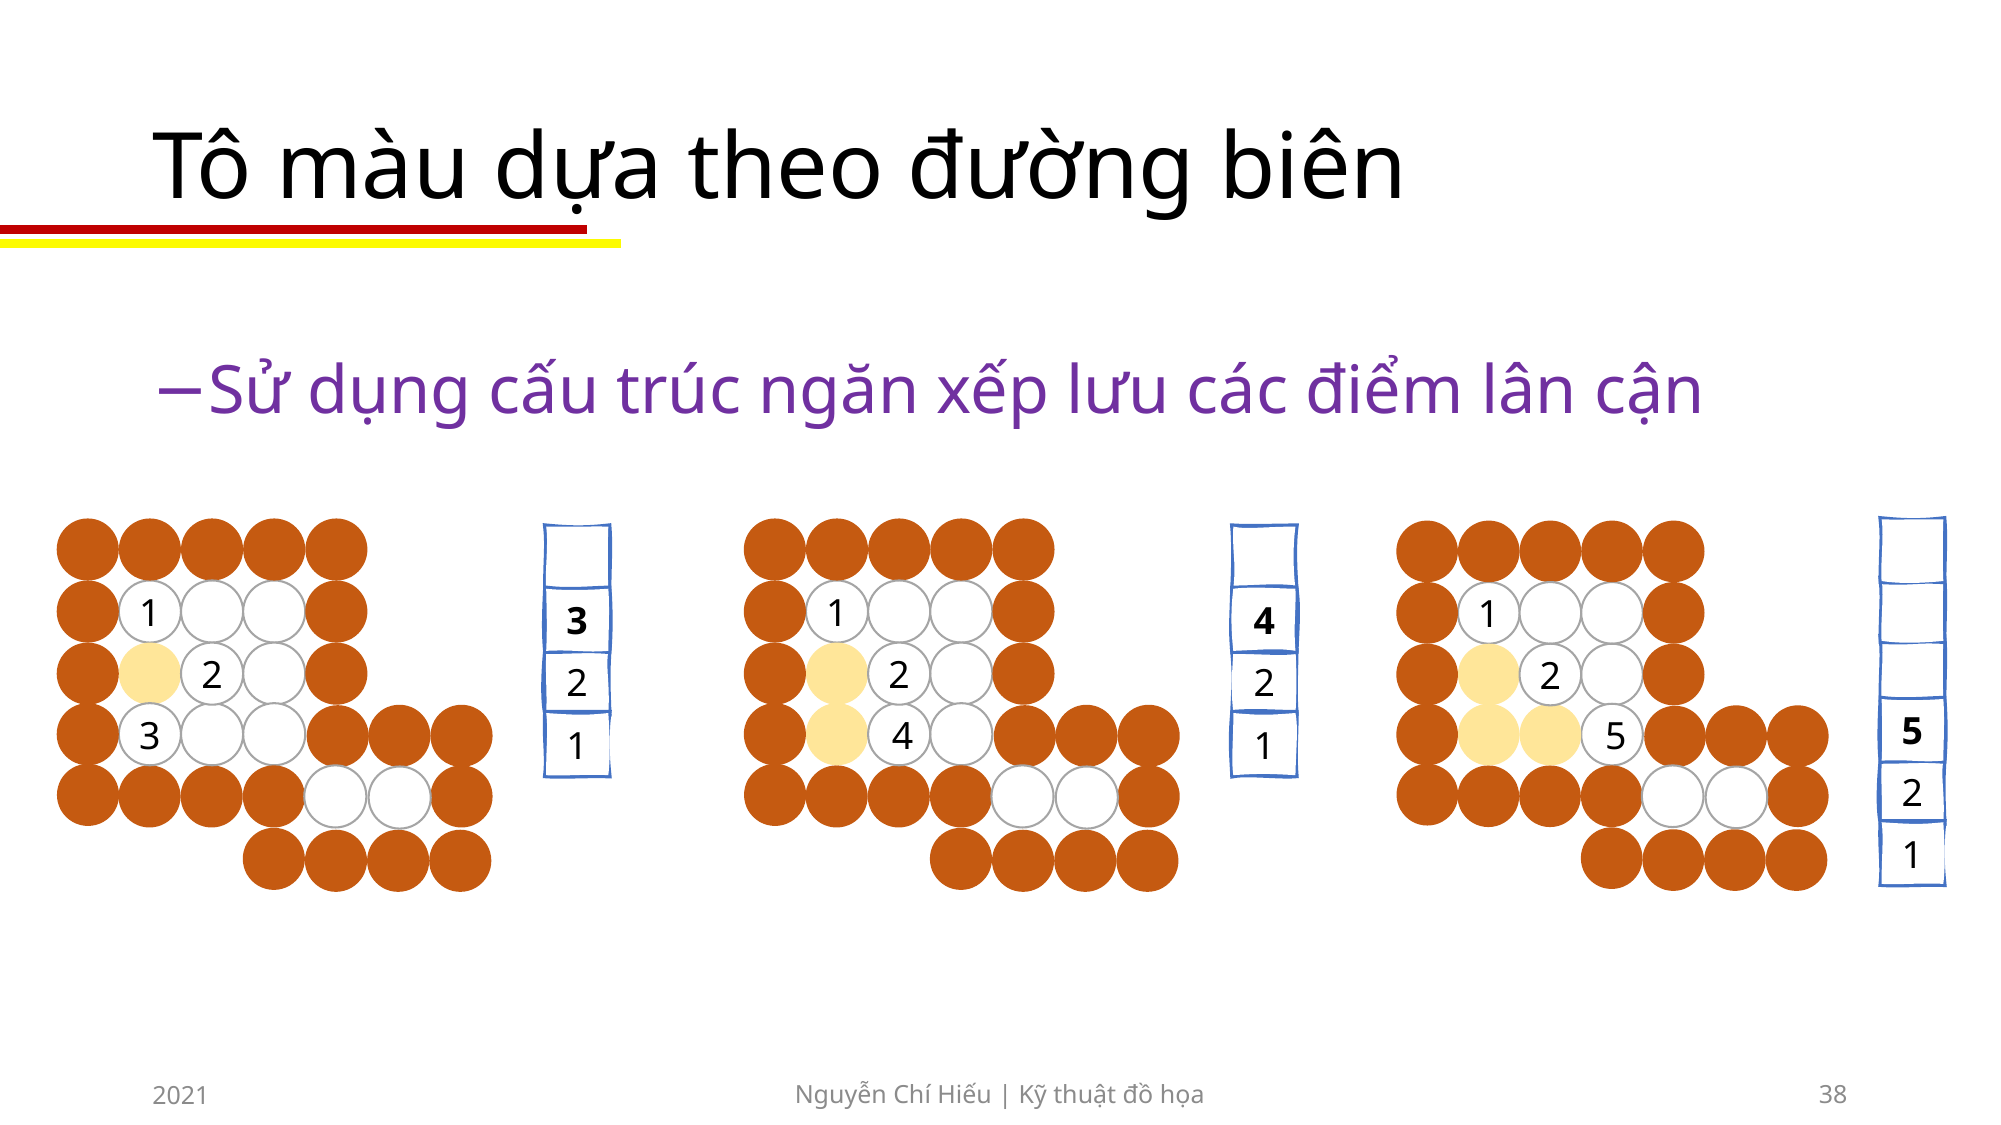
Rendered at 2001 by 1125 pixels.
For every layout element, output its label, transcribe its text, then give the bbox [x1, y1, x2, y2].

list Sử dụng cấu trúc ngăn xếp lưu các điểm lân cận [137, 299, 1863, 1066]
slide_number 2021 [137, 1065, 588, 1125]
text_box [56, 518, 609, 892]
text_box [743, 518, 1296, 892]
title Tô màu dựa theo đường biên [137, 59, 1863, 278]
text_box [1396, 519, 1944, 891]
footer Nguyễn Chí Hiếu | Kỹ thuật đồ họa [662, 1065, 1338, 1125]
slide_number 38 [1412, 1065, 1863, 1125]
